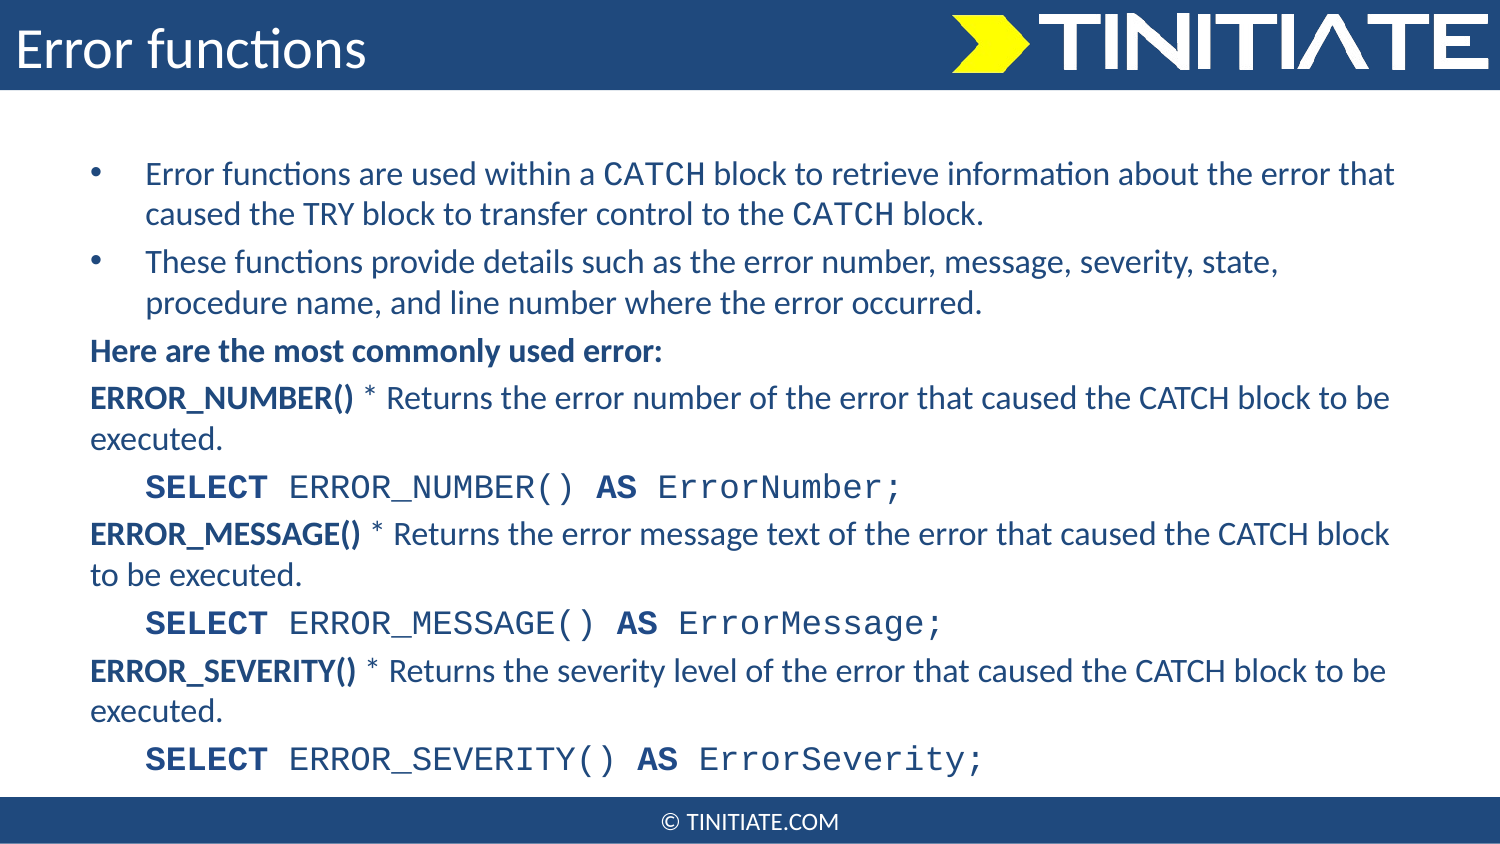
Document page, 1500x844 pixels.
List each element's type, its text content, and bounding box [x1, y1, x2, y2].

text_box Error functions [0, 0, 1500, 91]
text_box © TINITIATE.COM [0, 797, 1500, 844]
picture [945, 8, 1500, 82]
list Error functions are used within a CATCH block to retrieve information about the error that caused the TRY block to transfer control to the CATCH block. These functions provide details such as the error number, message, severity, state, procedure name, and line number where the error occurred. Here are the most commonly used error: ERROR_NUMBER() * Returns the error number of the error that caused the CATCH block to be executed. SELECT ERROR_NUMBER() AS ErrorNumber; ERROR_MESSAGE() * Returns the error message text of the error that caused the CATCH block to be executed. SELECT ERROR_MESSAGE() AS ErrorMessage; ERROR_SEVERITY() * Returns the severity level of the error that caused the CATCH block to be executed. SELECT ERROR_SEVERITY() AS ErrorSeverity; [75, 143, 1425, 789]
